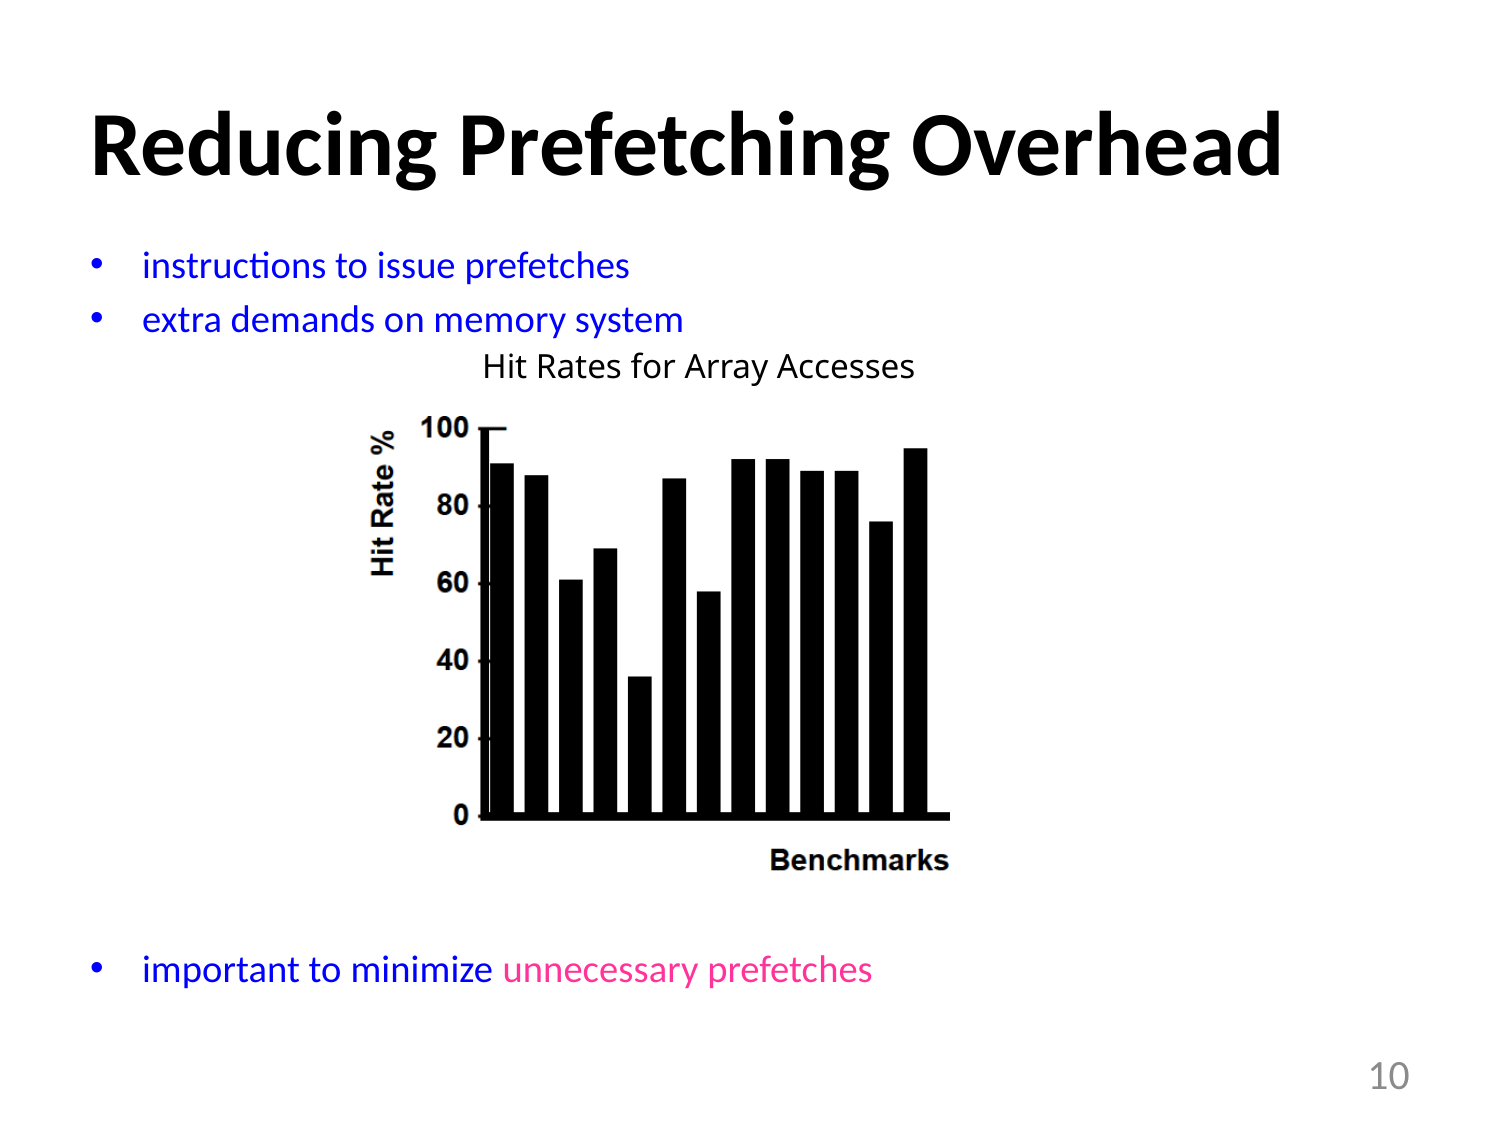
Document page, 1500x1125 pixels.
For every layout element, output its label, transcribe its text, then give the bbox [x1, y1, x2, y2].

slide_number 10 [1074, 1042, 1425, 1103]
list instructions to issue prefetches extra demands on memory system important to minimize unnecessary prefetches [75, 232, 1425, 1005]
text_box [362, 416, 951, 951]
text_box Hit Rates for Array Accesses [467, 337, 932, 393]
title Reducing Prefetching Overhead [75, 45, 1425, 232]
